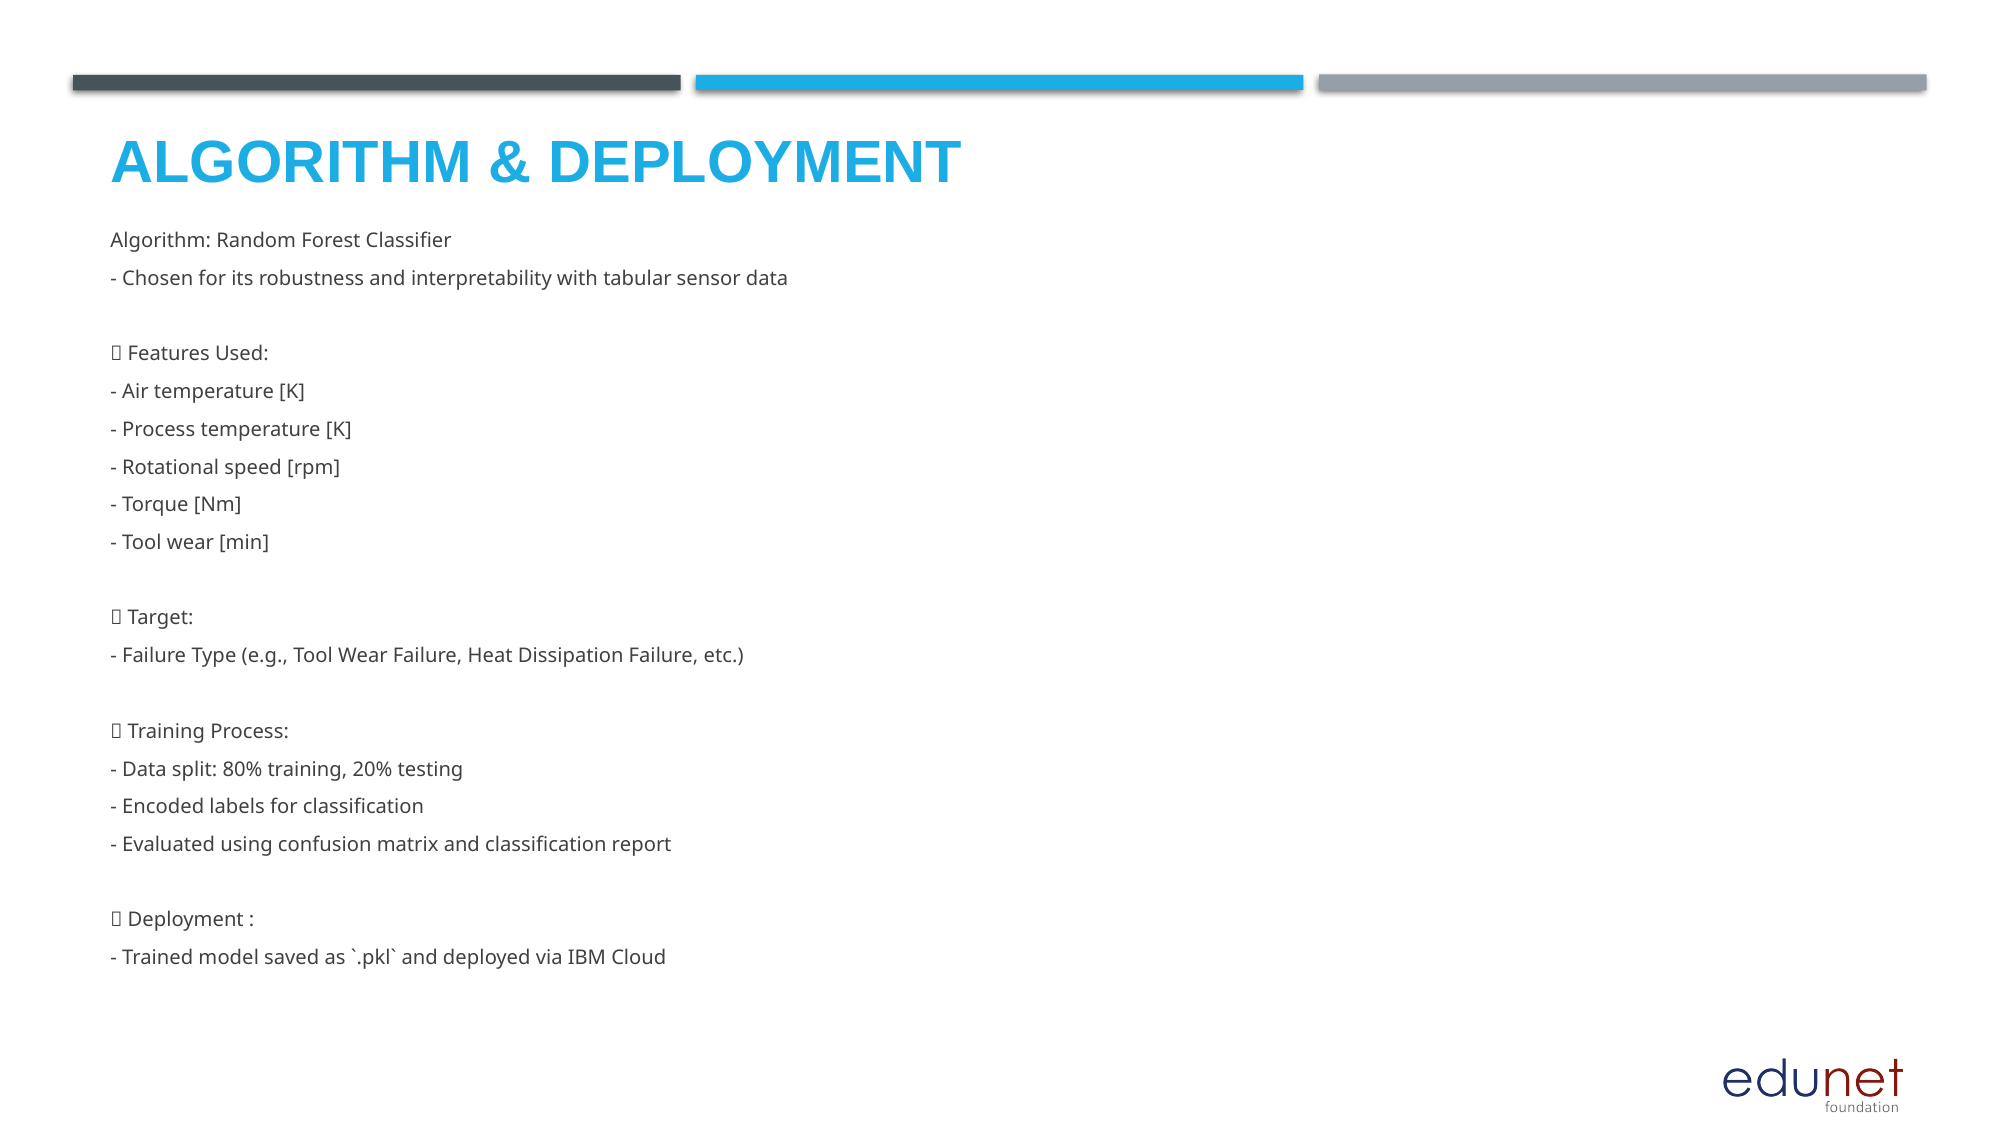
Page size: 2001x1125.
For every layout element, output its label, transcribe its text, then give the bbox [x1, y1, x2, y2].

picture [1719, 1056, 1905, 1116]
list Algorithm: Random Forest Classifier - Chosen for its robustness and interpretability with tabular sensor data 🔹 Features Used: - Air temperature [K] - Process temperature [K] - Rotational speed [rpm] - Torque [Nm] - Tool wear [min] 🔹 Target: - Failure Type (e.g., Tool Wear Failure, Heat Dissipation Failure, etc.) 🔹 Training Process: - Data split: 80% training, 20% testing - Encoded labels for classification - Evaluated using confusion matrix and classification report 🔹 Deployment : - Trained model saved as `.pkl` and deployed via IBM Cloud [95, 213, 1905, 981]
title Algorithm & Deployment [95, 115, 1905, 203]
